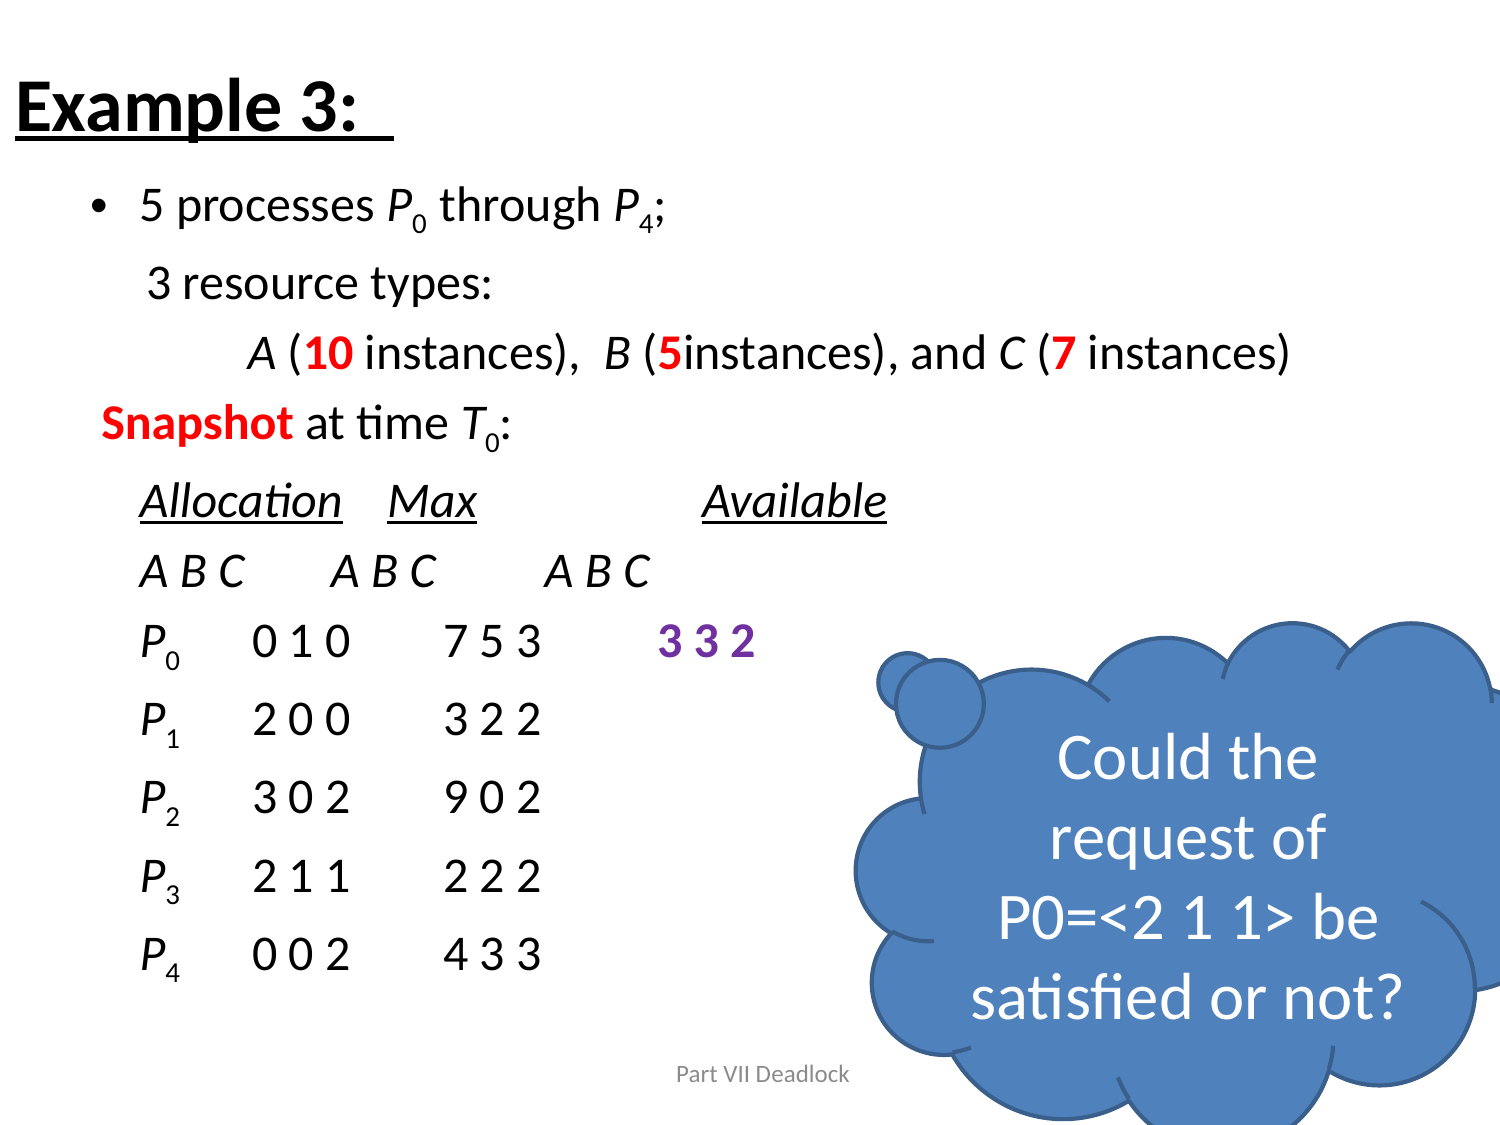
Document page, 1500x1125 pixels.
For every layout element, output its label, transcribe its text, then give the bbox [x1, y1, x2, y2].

list 5 processes P0 through P4; 3 resource types: A (10 instances), B (5instances), and C (7 instances) Snapshot at time T0: Allocation Max Available A B C A B C A B C P0 0 1 0 7 5 3 3 3 2 P1 2 0 0 3 2 2 P2 3 0 2 9 0 2 P3 2 1 1 2 2 2 P4 0 0 2 4 3 3 [75, 164, 1500, 1005]
footer Part VII Deadlock [512, 1042, 995, 1103]
text_box Could the request of P0=<2 1 1> be satisfied or not? [853, 621, 1500, 1125]
title Example 3: [0, 46, 1350, 155]
slide_number 37 [1317, 1075, 1425, 1103]
